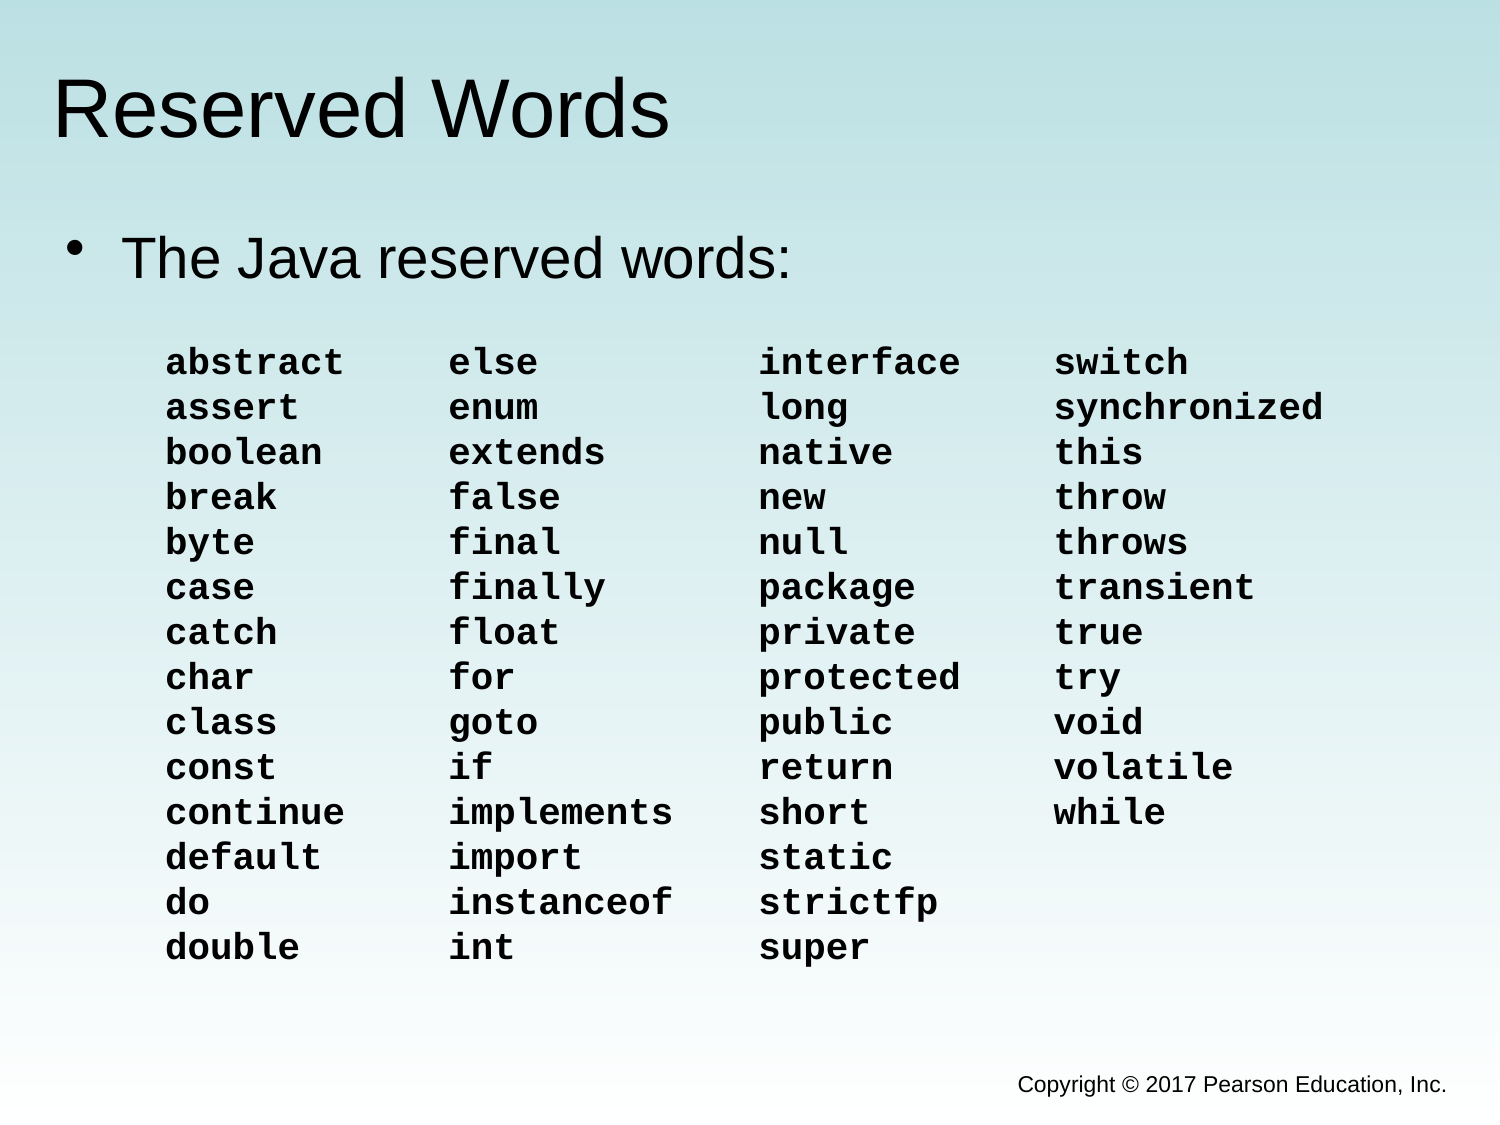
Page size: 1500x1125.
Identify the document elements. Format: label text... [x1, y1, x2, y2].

list The Java reserved words: [50, 212, 1438, 394]
text_box abstract assert boolean break byte case catch char class const continue default do double [149, 329, 361, 975]
footer Copyright © 2017 Pearson Education, Inc. [549, 1062, 1463, 1114]
text_box else enum extends false final finally float for goto if implements import instanceof int [433, 329, 689, 975]
title Reserved Words [37, 45, 1463, 163]
text_box interface long native new null package private protected public return short static strictfp super [743, 329, 976, 975]
text_box switch synchronized this throw throws transient true try void volatile while [1038, 329, 1339, 840]
